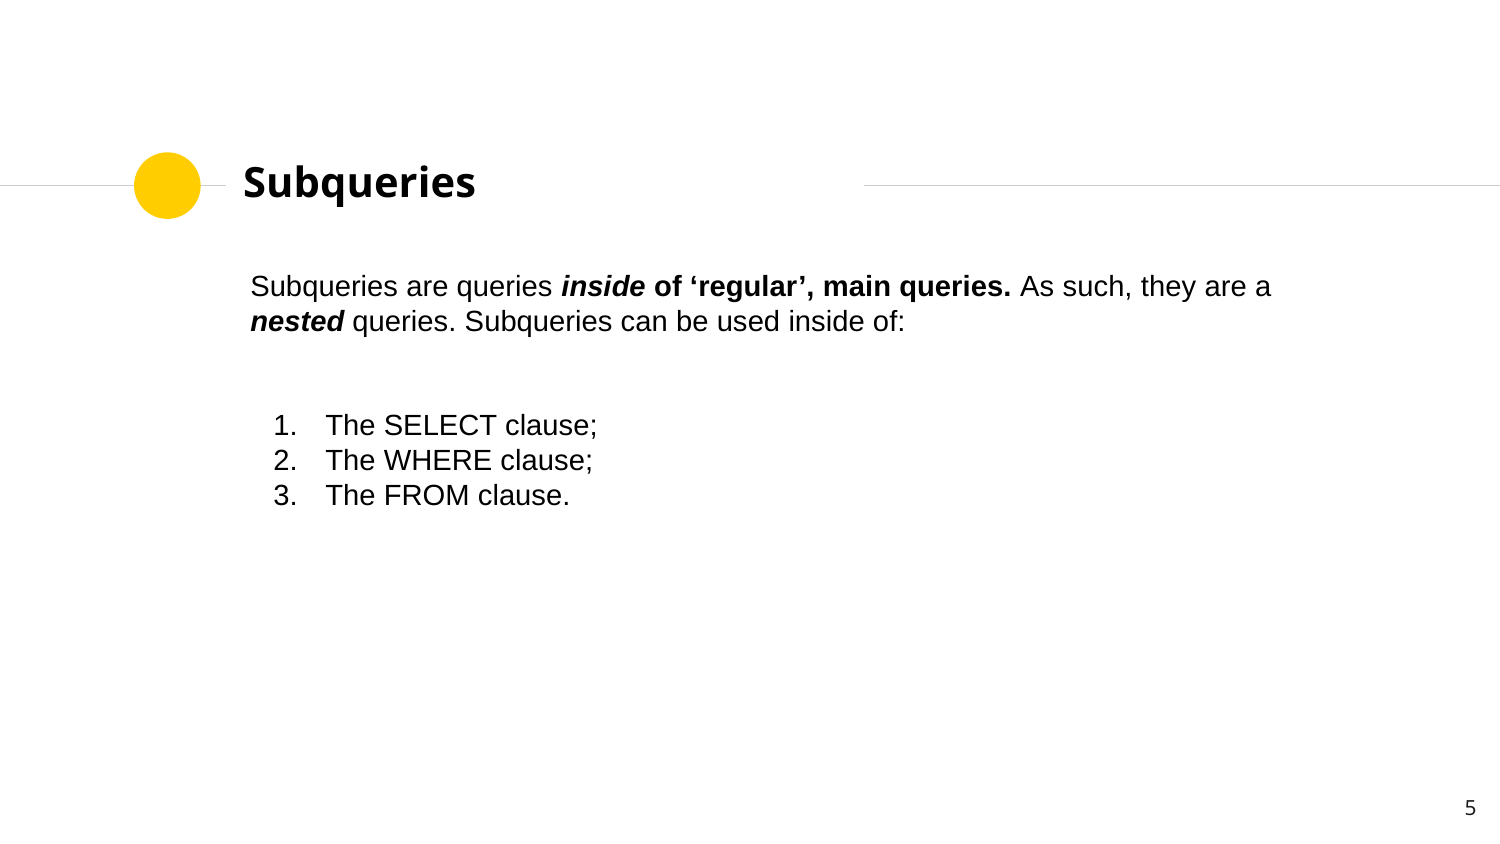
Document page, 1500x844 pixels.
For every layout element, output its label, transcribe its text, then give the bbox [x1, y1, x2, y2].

title Subqueries [228, 145, 865, 217]
slide_number ‹#› [1401, 779, 1492, 844]
text_box Subqueries are queries inside of ‘regular’, main queries. As such, they are a nested queries. Subqueries can be used inside of: The SELECT clause; The WHERE clause; The FROM clause. [235, 251, 1330, 551]
